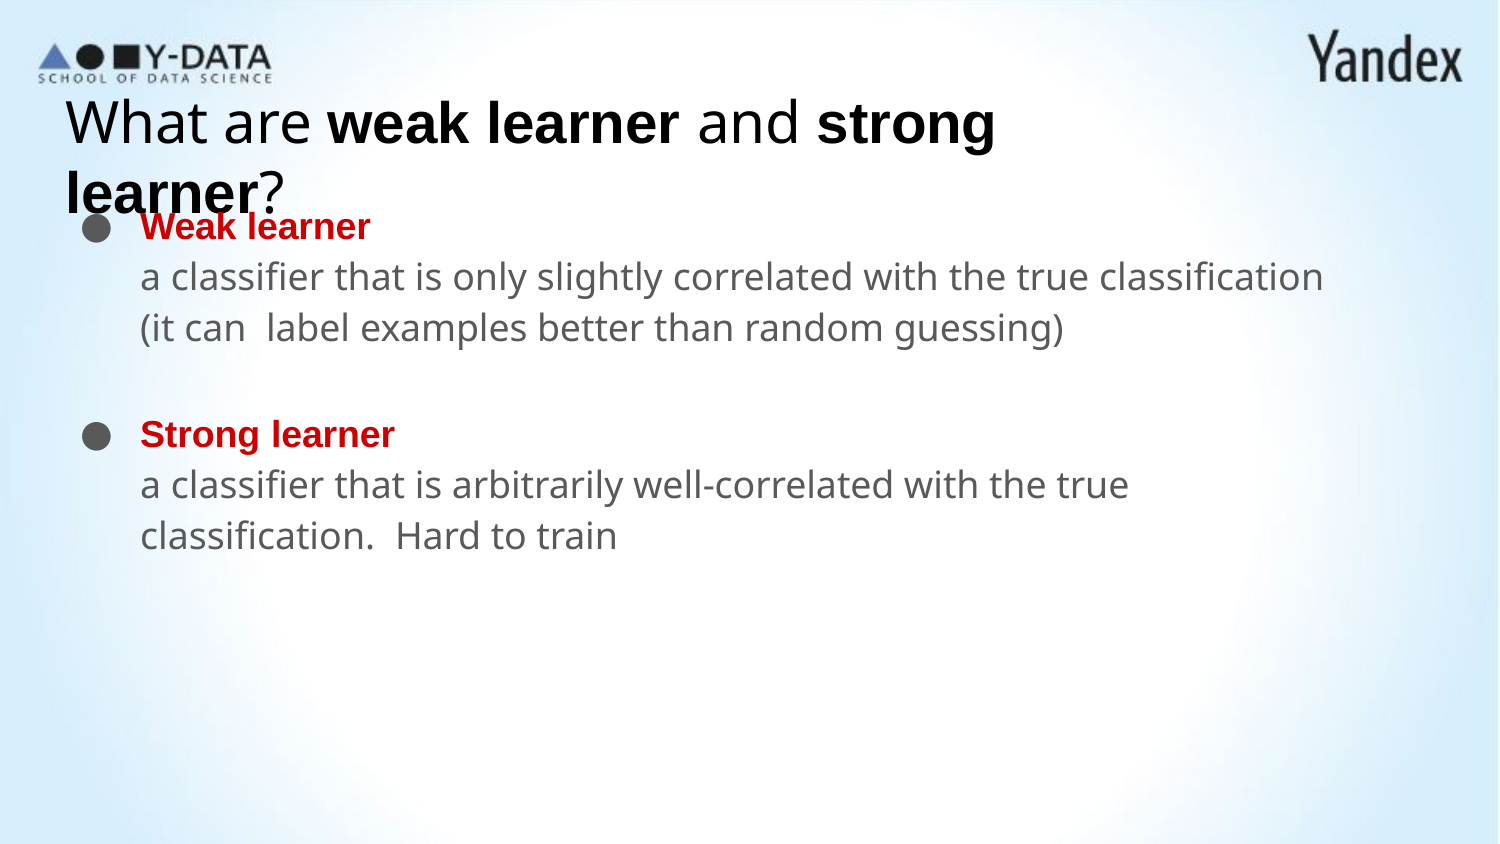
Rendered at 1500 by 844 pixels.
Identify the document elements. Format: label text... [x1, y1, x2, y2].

title What are weak learner and strong learner? [63, 82, 1228, 226]
picture [0, 0, 1500, 844]
text_box Weak learner a classifier that is only slightly correlated with the true classification (it can label examples better than random guessing) Strong learner a classifier that is arbitrarily well-correlated with the true classification. Hard to train [77, 192, 1361, 558]
